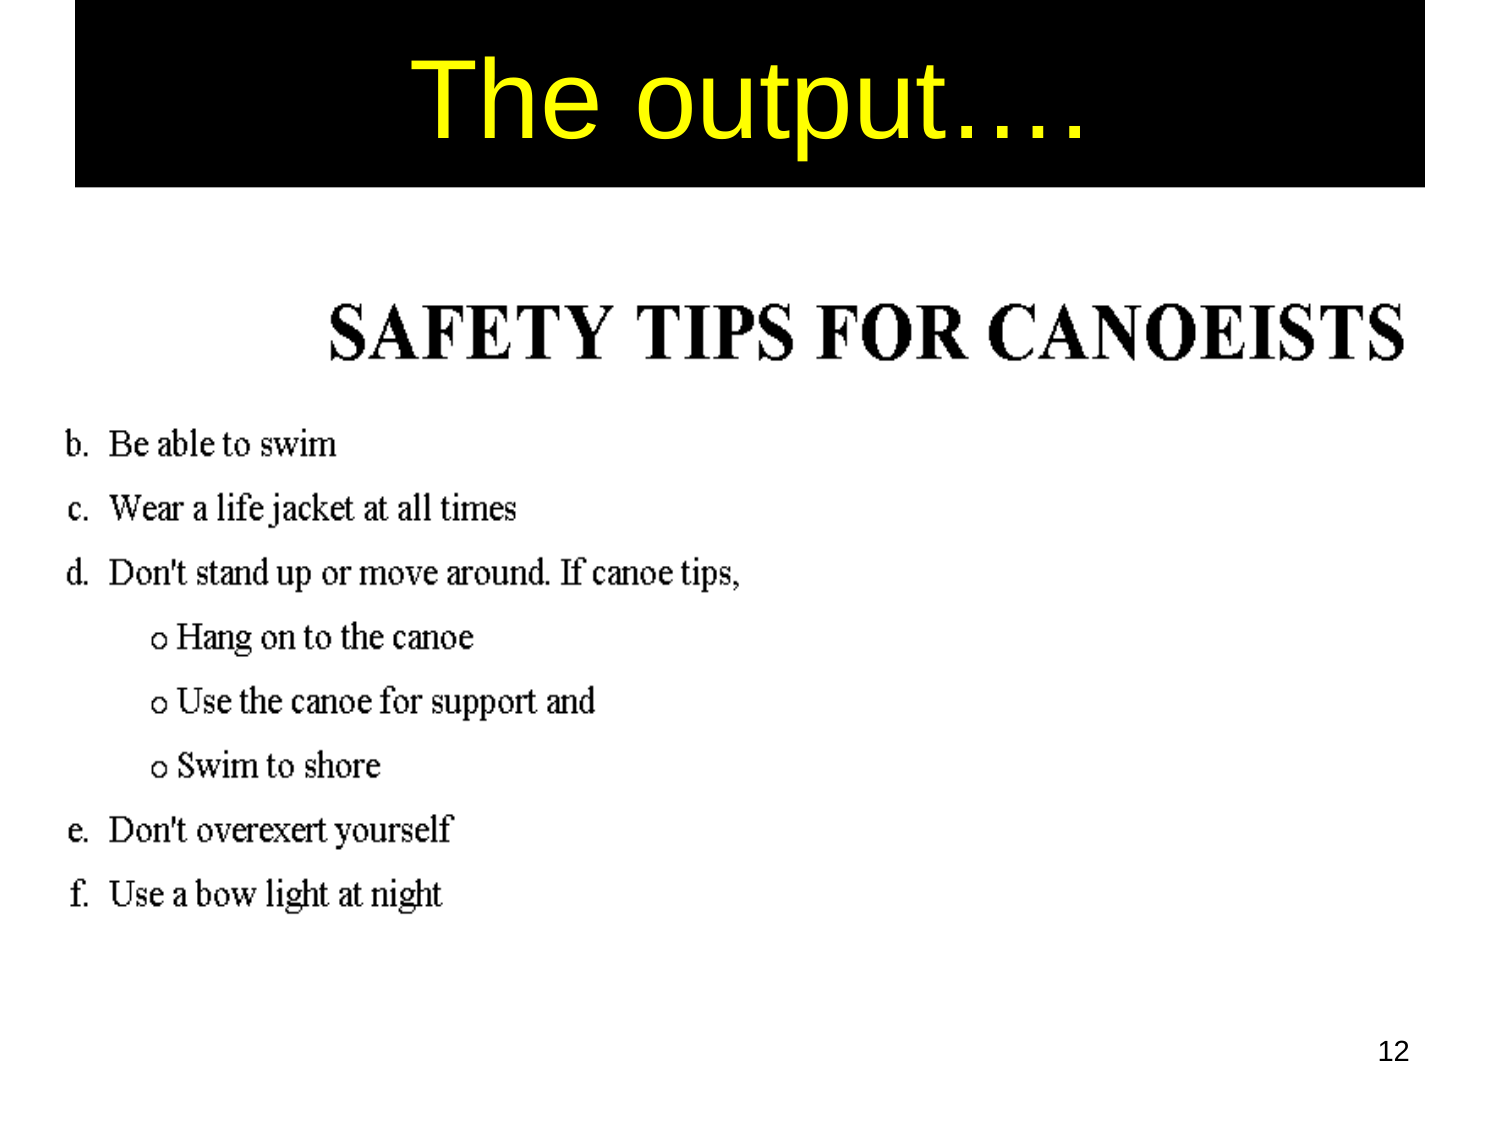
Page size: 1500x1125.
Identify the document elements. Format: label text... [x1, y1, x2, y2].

slide_number 12 [1074, 1024, 1426, 1103]
title The output…. [74, 0, 1426, 188]
picture [37, 271, 1463, 938]
